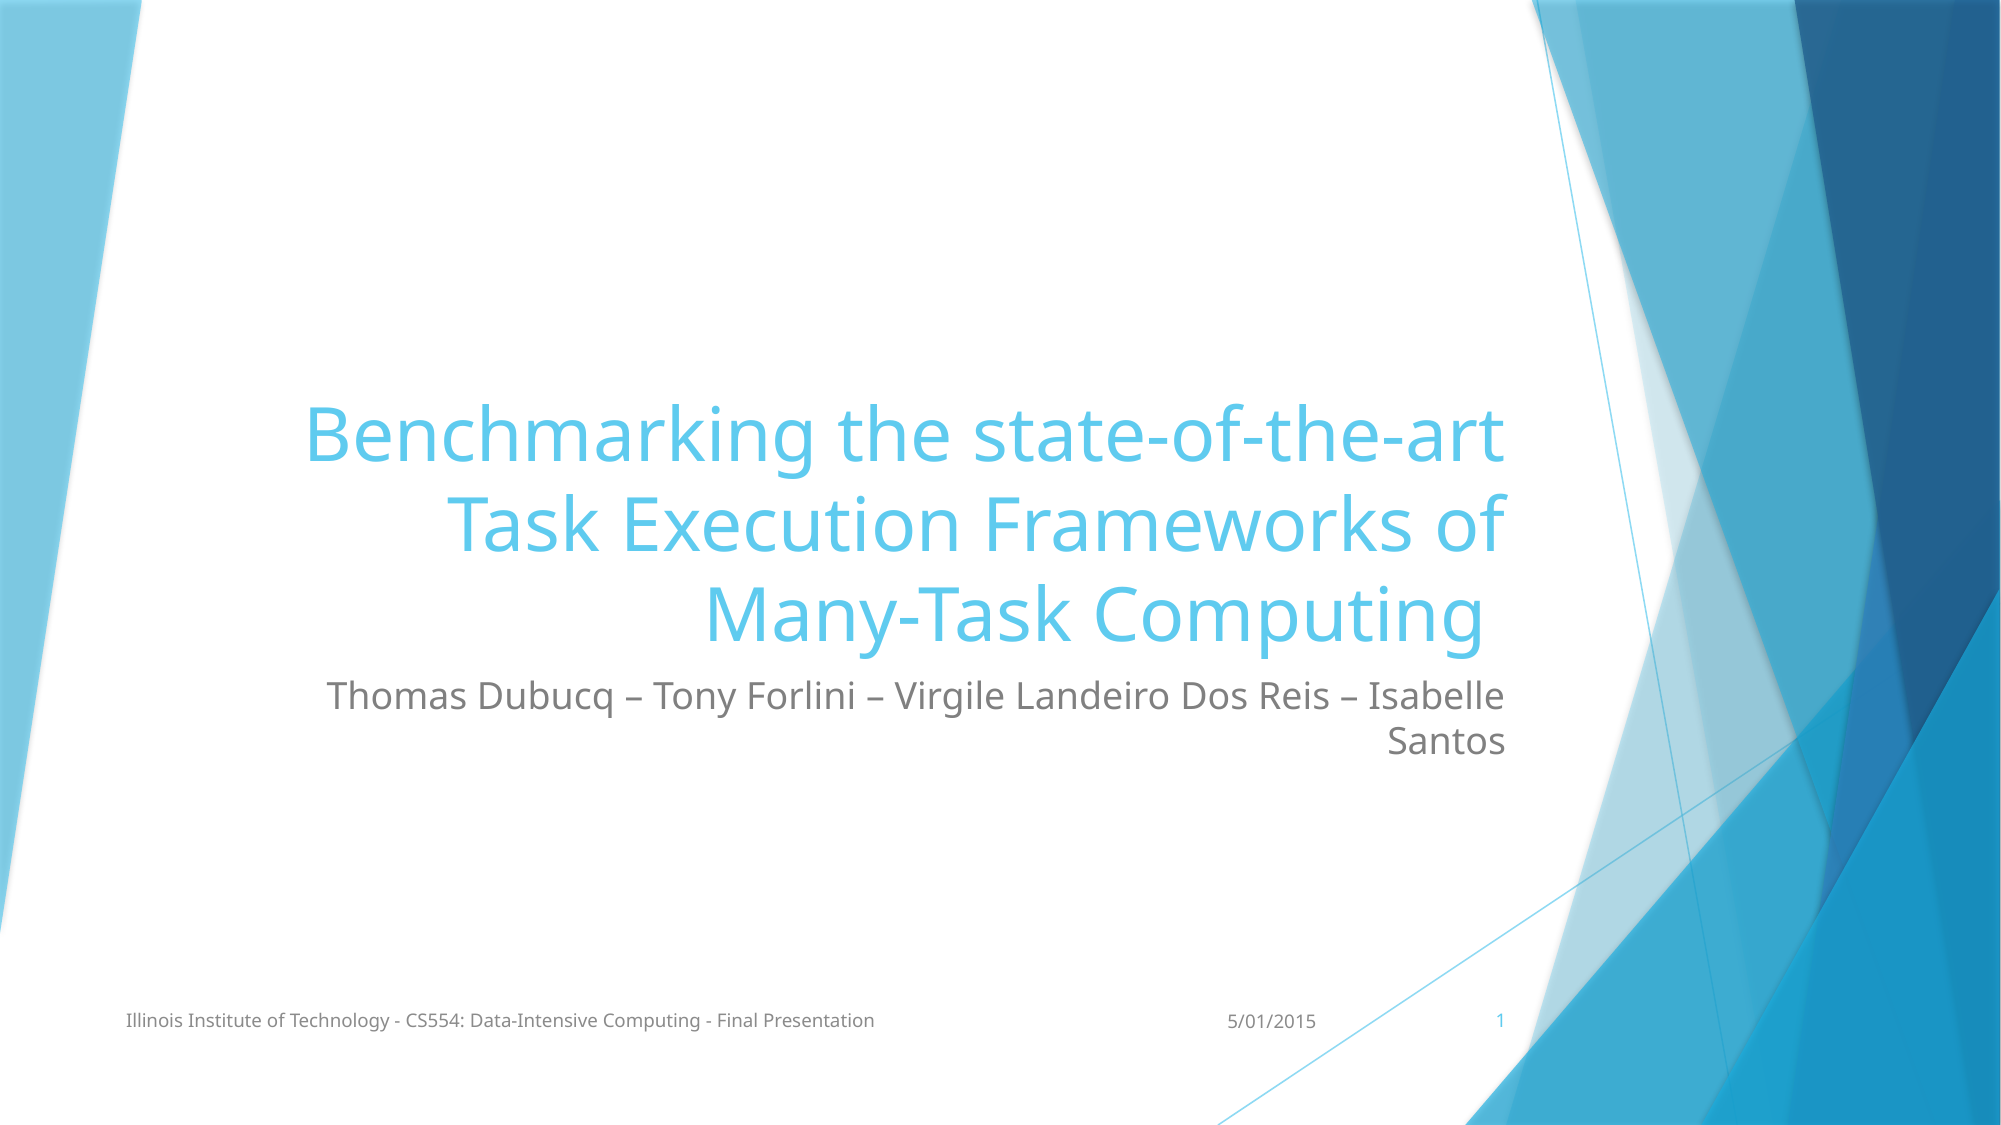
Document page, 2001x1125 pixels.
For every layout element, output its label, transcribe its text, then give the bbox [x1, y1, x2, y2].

slide_number 1 [1409, 991, 1522, 1051]
subtitle Thomas Dubucq – Tony Forlini – Virgile Landeiro Dos Reis – Isabelle Santos [247, 664, 1522, 845]
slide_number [1181, 991, 1332, 1051]
footer Illinois Institute of Technology - CS554: Data-Intensive Computing - Final Presentation [111, 991, 1145, 1051]
title Benchmarking the state-of-the-art Task Execution Frameworks of Many-Task Computing [247, 394, 1522, 664]
